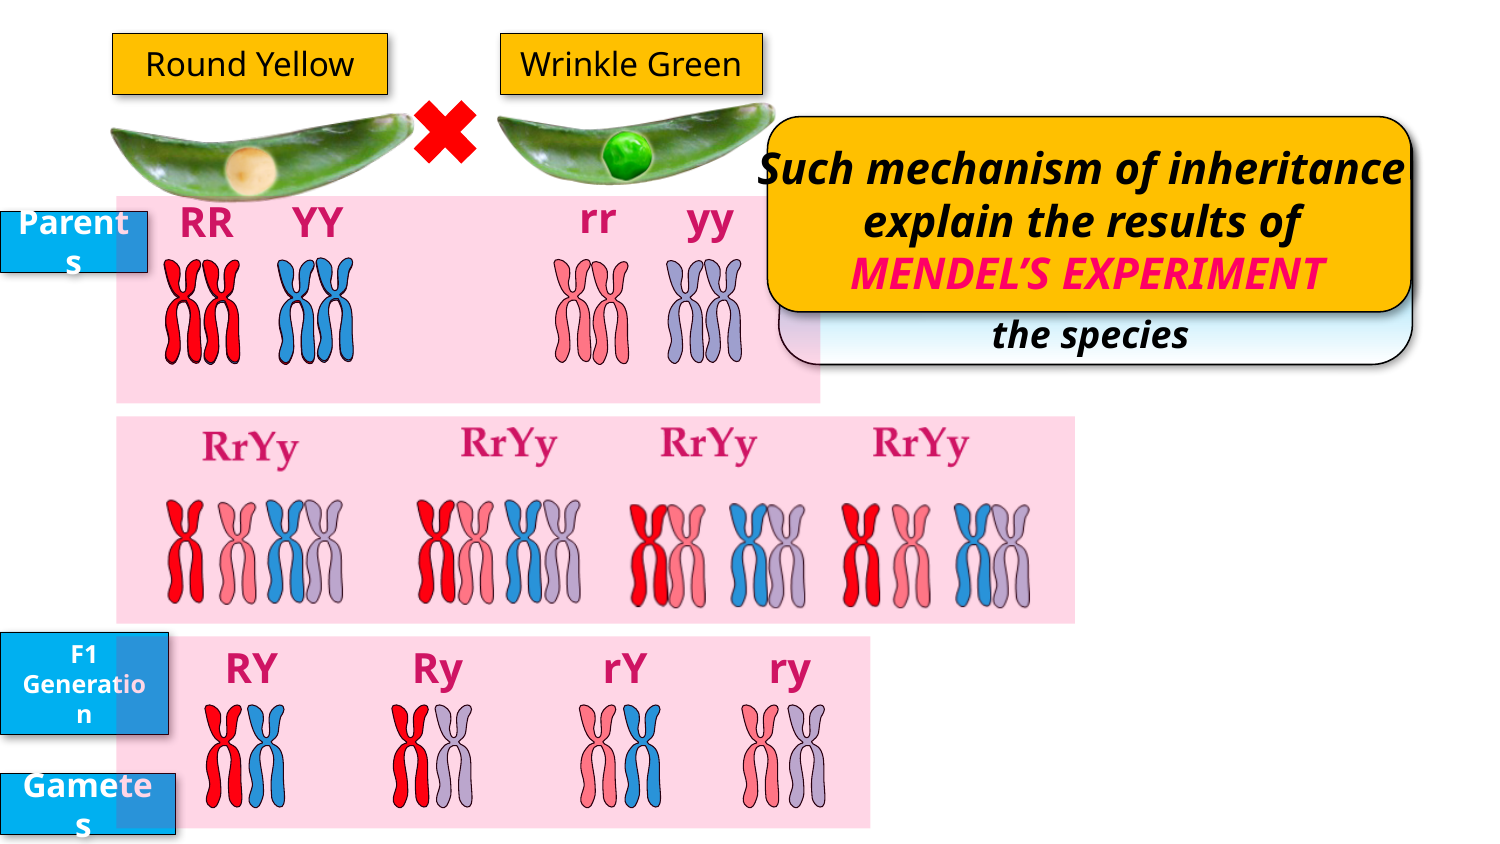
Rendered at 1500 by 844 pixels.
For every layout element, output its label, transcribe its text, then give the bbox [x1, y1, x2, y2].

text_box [741, 634, 826, 809]
text_box [114, 677, 872, 831]
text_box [58, 0, 1085, 669]
text_box When two germ cell combined they will restore the normal no of chromosome in the offspring ensuring the stability of DNA of the species [1090, 319, 1415, 367]
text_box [204, 634, 296, 809]
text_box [720, 116, 1444, 313]
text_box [391, 634, 480, 809]
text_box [0, 210, 169, 735]
text_box Gametes [0, 772, 178, 836]
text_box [579, 634, 663, 809]
